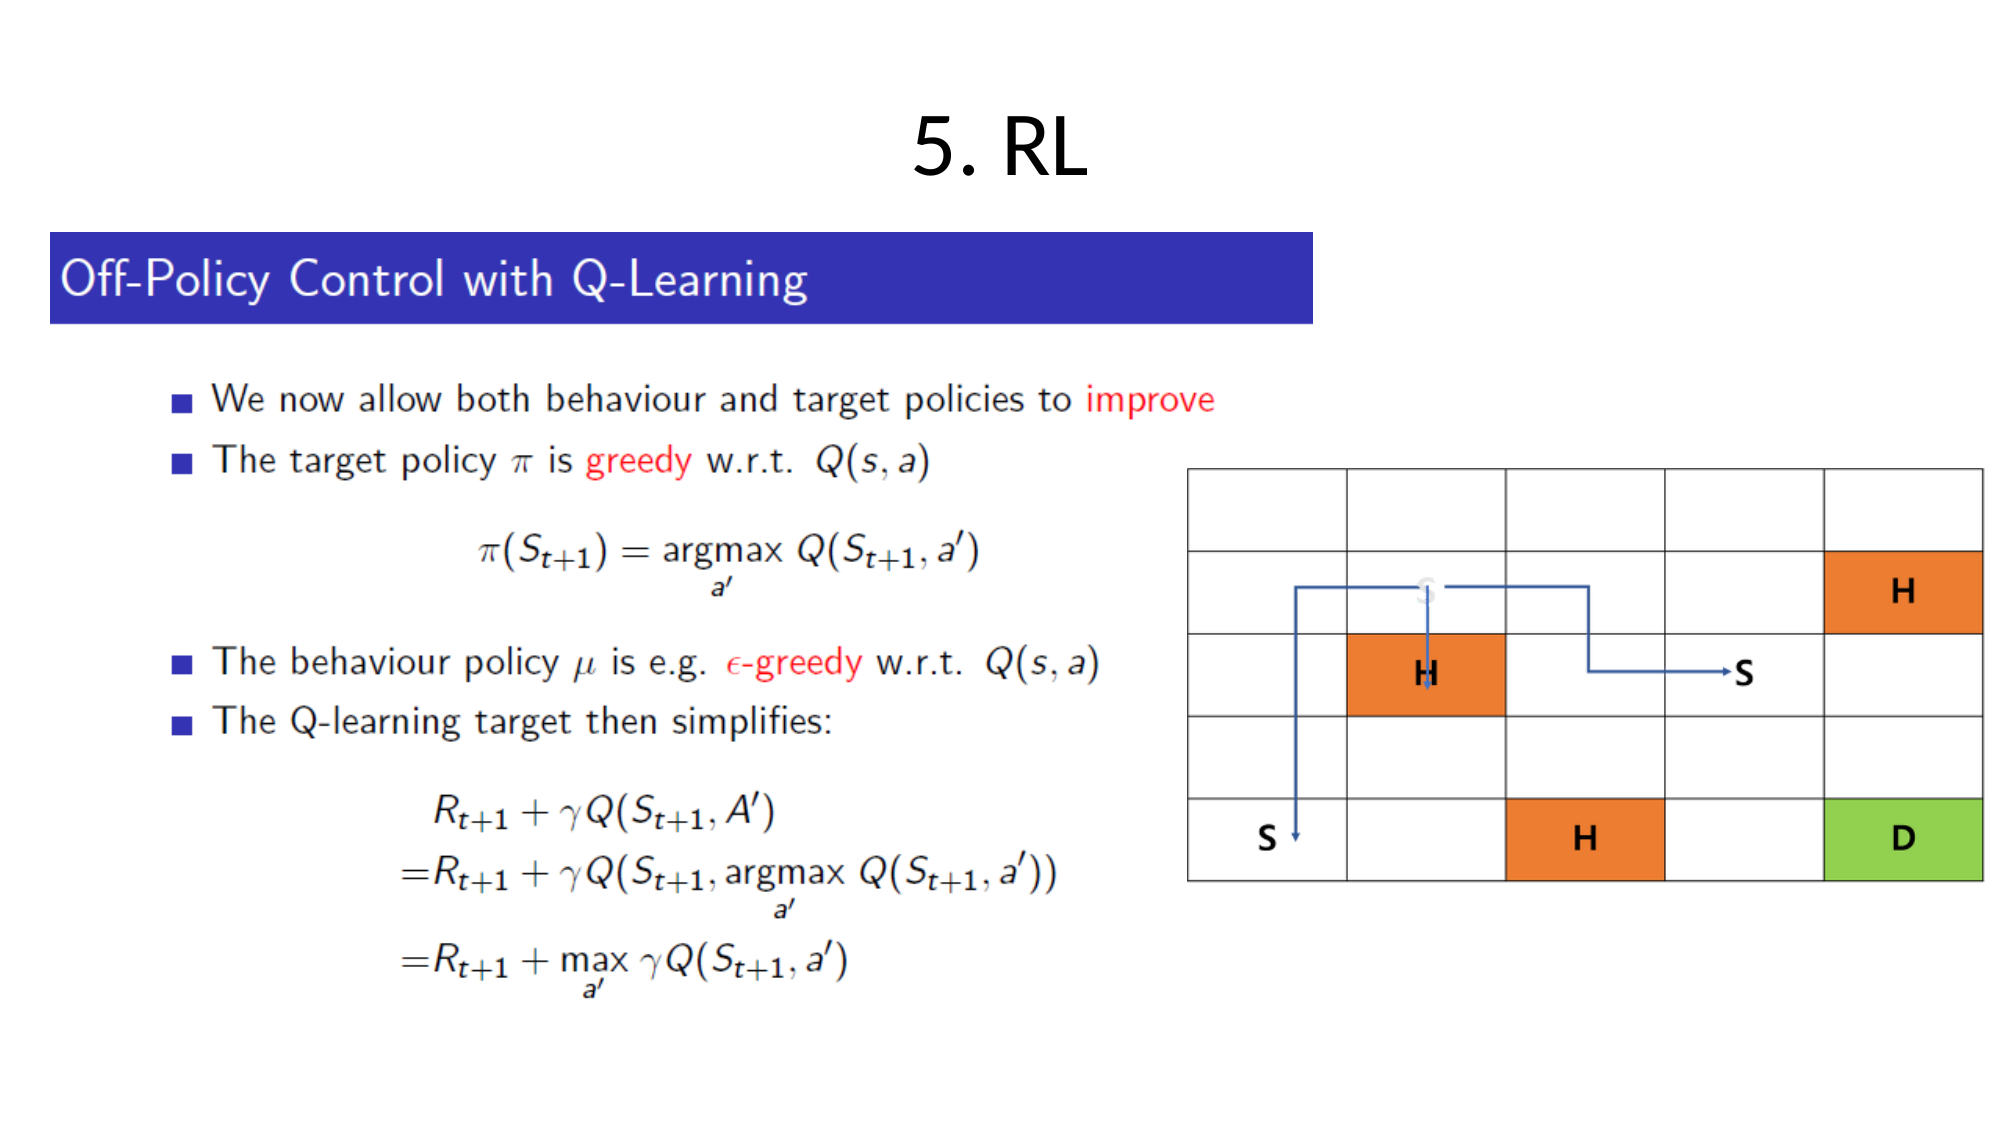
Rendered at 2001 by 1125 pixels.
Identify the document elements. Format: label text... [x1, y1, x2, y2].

title 5. RL [99, 45, 1900, 233]
picture [50, 232, 1986, 1054]
